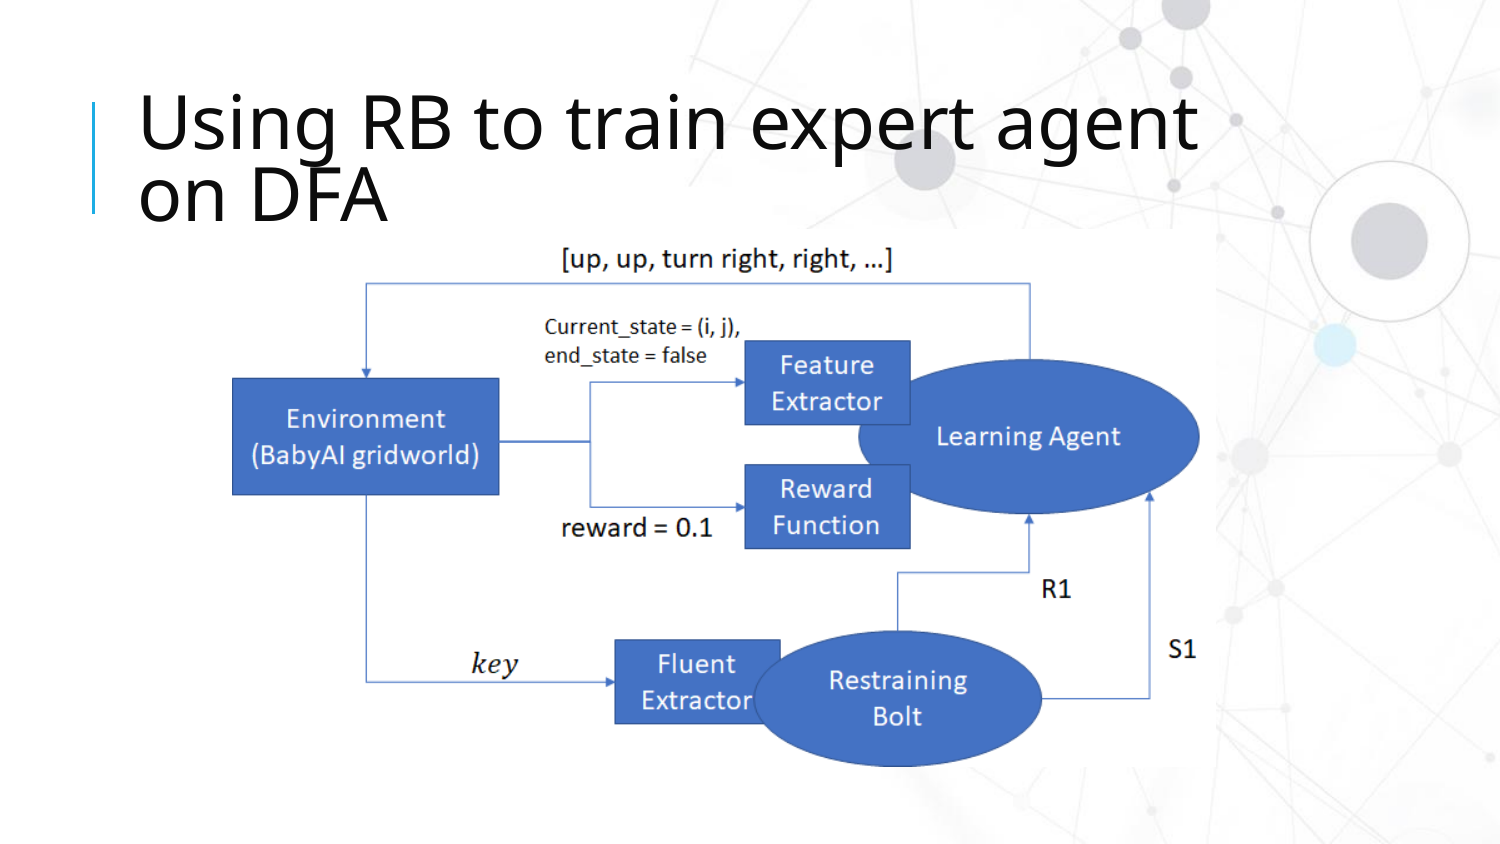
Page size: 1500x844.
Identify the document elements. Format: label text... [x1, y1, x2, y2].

picture [0, 0, 1500, 844]
title Using RB to train expert agent on DFA [126, 71, 1322, 257]
